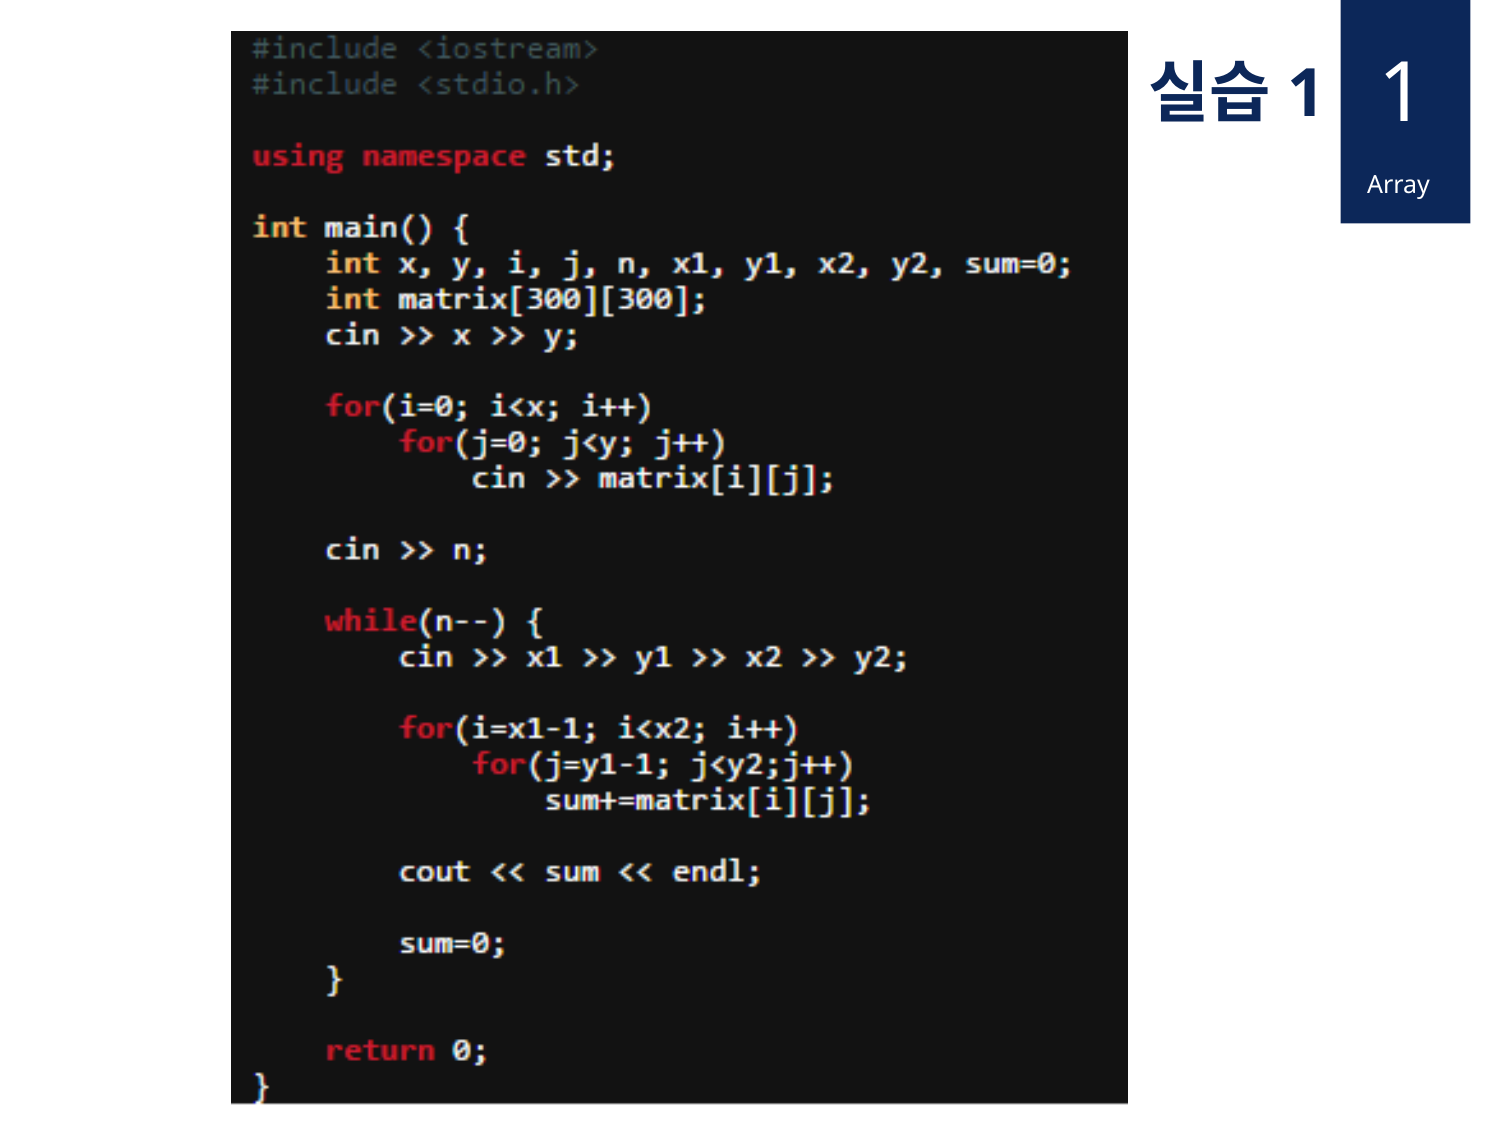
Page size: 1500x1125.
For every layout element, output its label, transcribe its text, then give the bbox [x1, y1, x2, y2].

text_box Array [1352, 161, 1471, 206]
text_box [1338, 0, 1473, 226]
picture [231, 31, 1129, 1107]
text_box 실습1 [1133, 42, 1338, 138]
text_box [1363, 30, 1459, 150]
